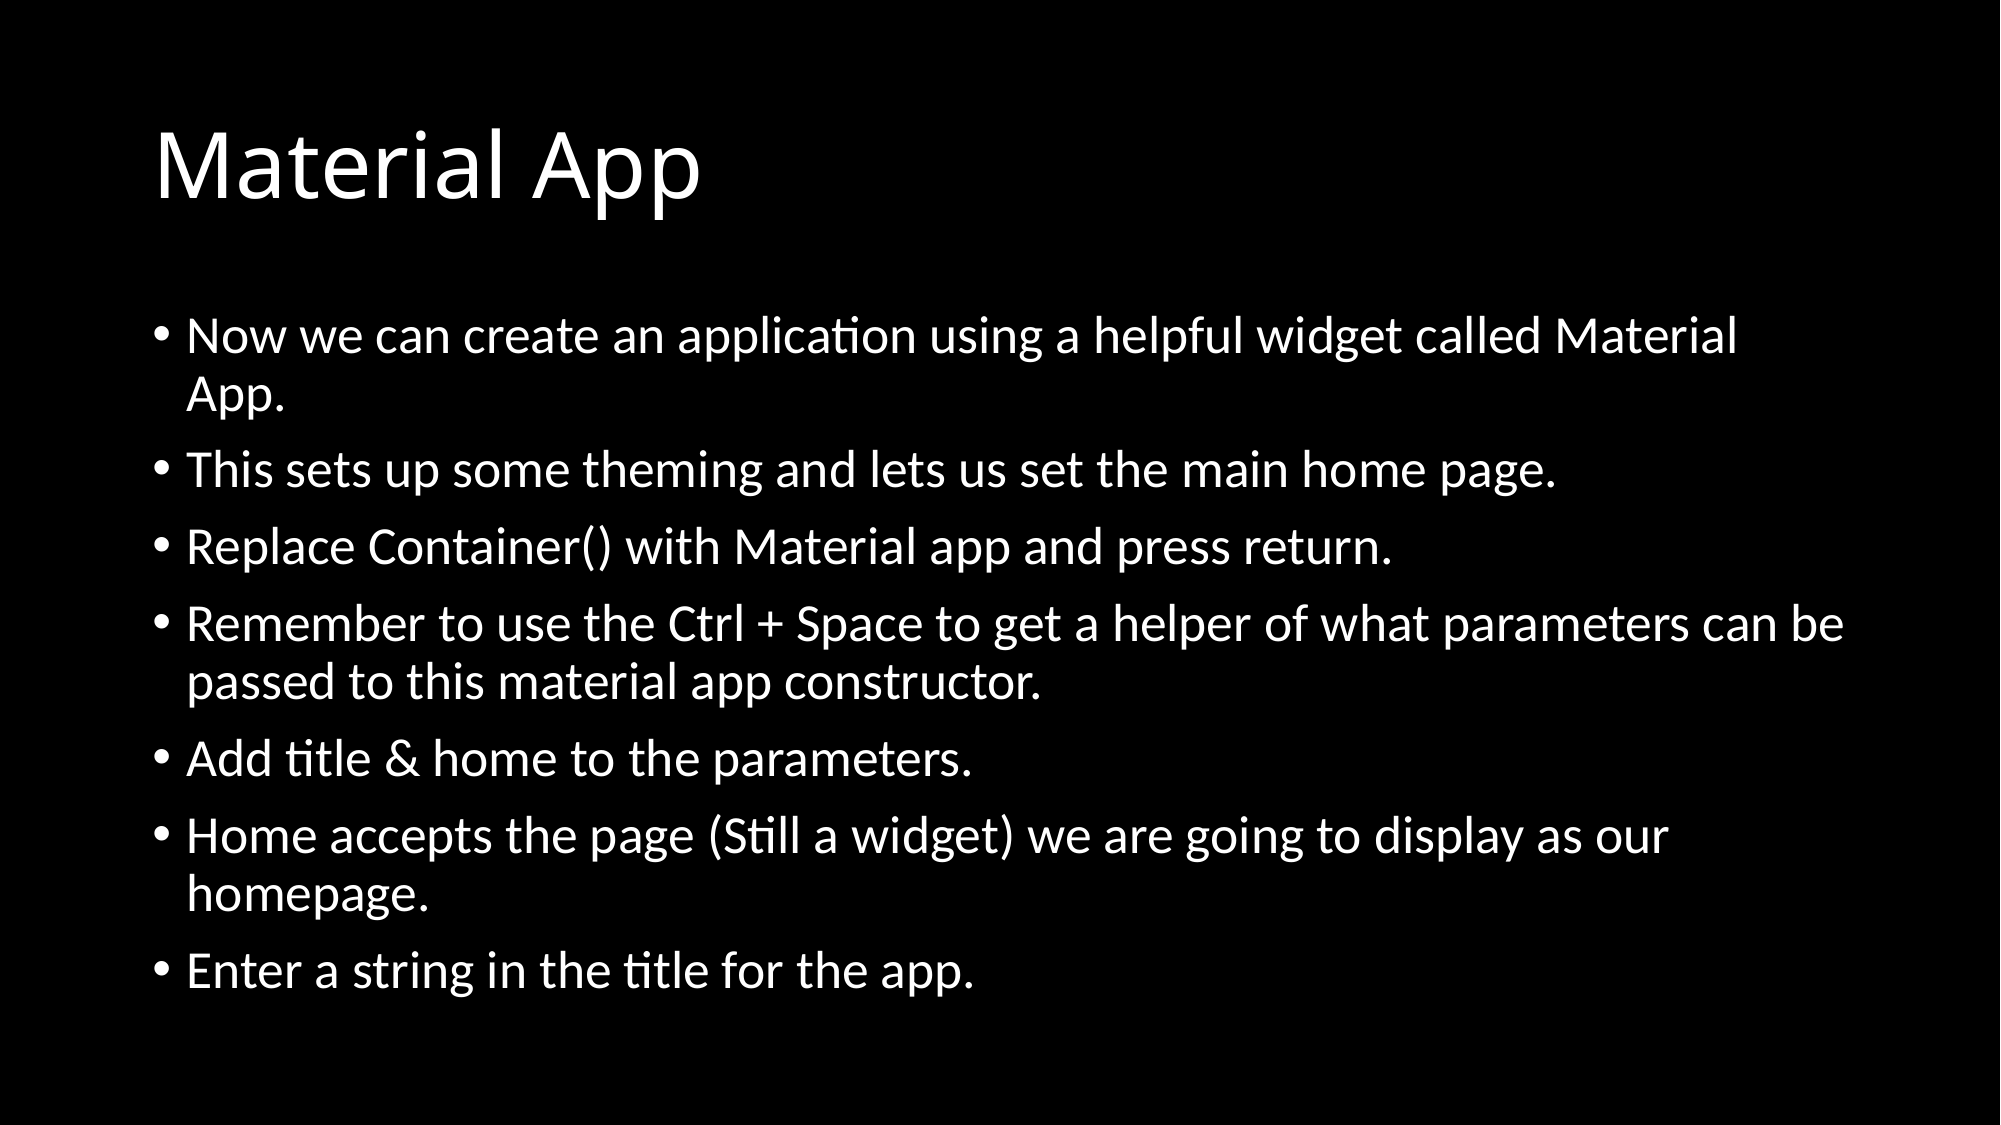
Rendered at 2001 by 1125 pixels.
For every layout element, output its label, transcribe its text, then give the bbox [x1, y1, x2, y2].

title Material App [137, 59, 1863, 278]
list Now we can create an application using a helpful widget called Material App. This sets up some theming and lets us set the main home page. Replace Container() with Material app and press return. Remember to use the Ctrl + Space to get a helper of what parameters can be passed to this material app constructor. Add title & home to the parameters. Home accepts the page (Still a widget) we are going to display as our homepage. Enter a string in the title for the app. [137, 299, 1863, 1014]
